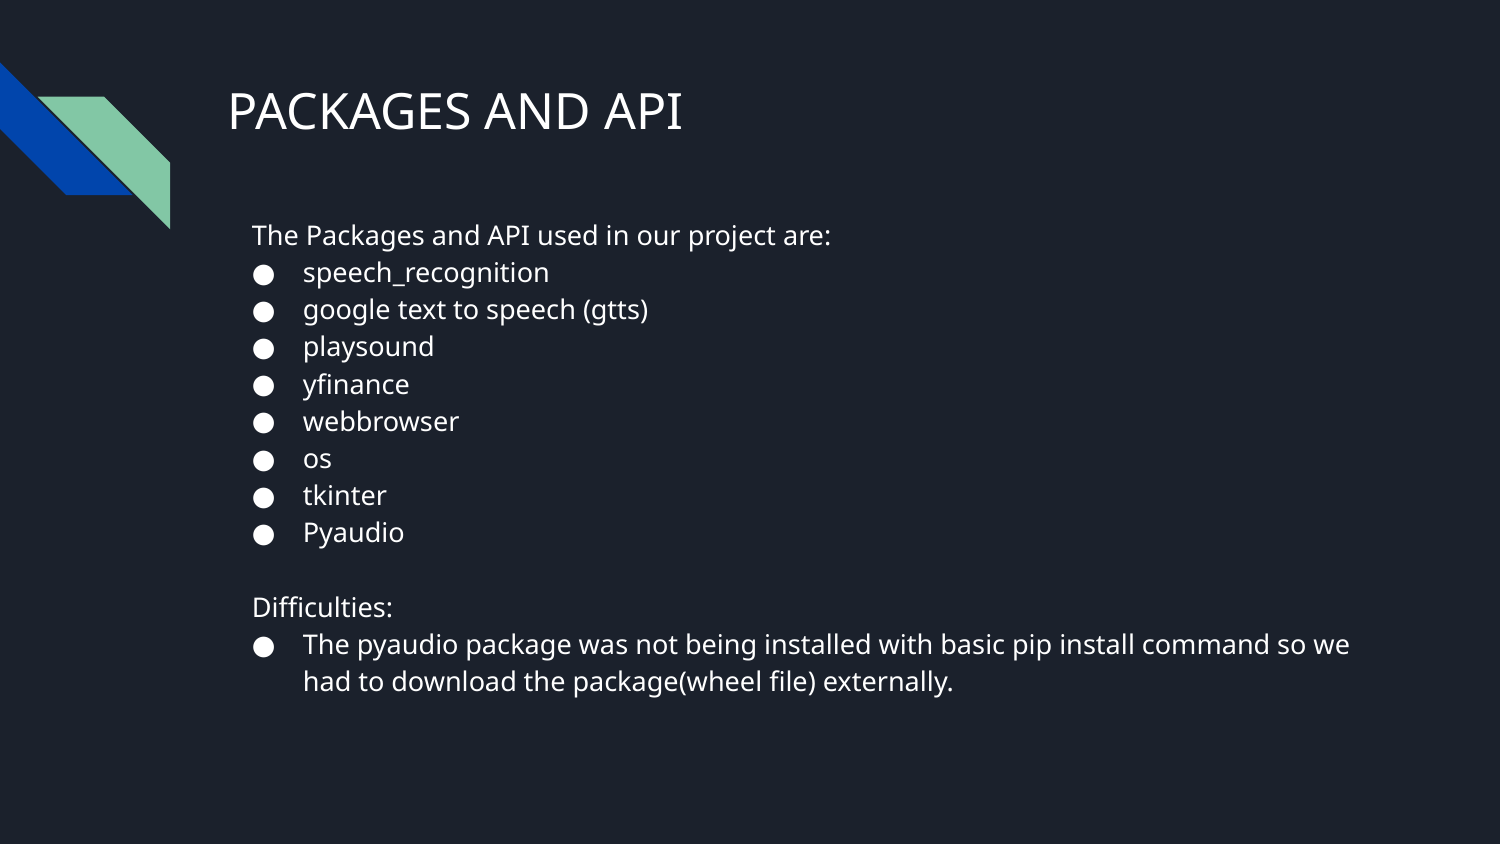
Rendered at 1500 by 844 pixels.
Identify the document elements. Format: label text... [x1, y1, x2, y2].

list The Packages and API used in our project are: speech_recognition google text to speech (gtts) playsound yfinance webbrowser os tkinter Pyaudio Difficulties: The pyaudio package was not being installed with basic pip install command so we had to download the package(wheel file) externally. [212, 198, 1368, 769]
title PACKAGES AND API [212, 64, 1368, 198]
